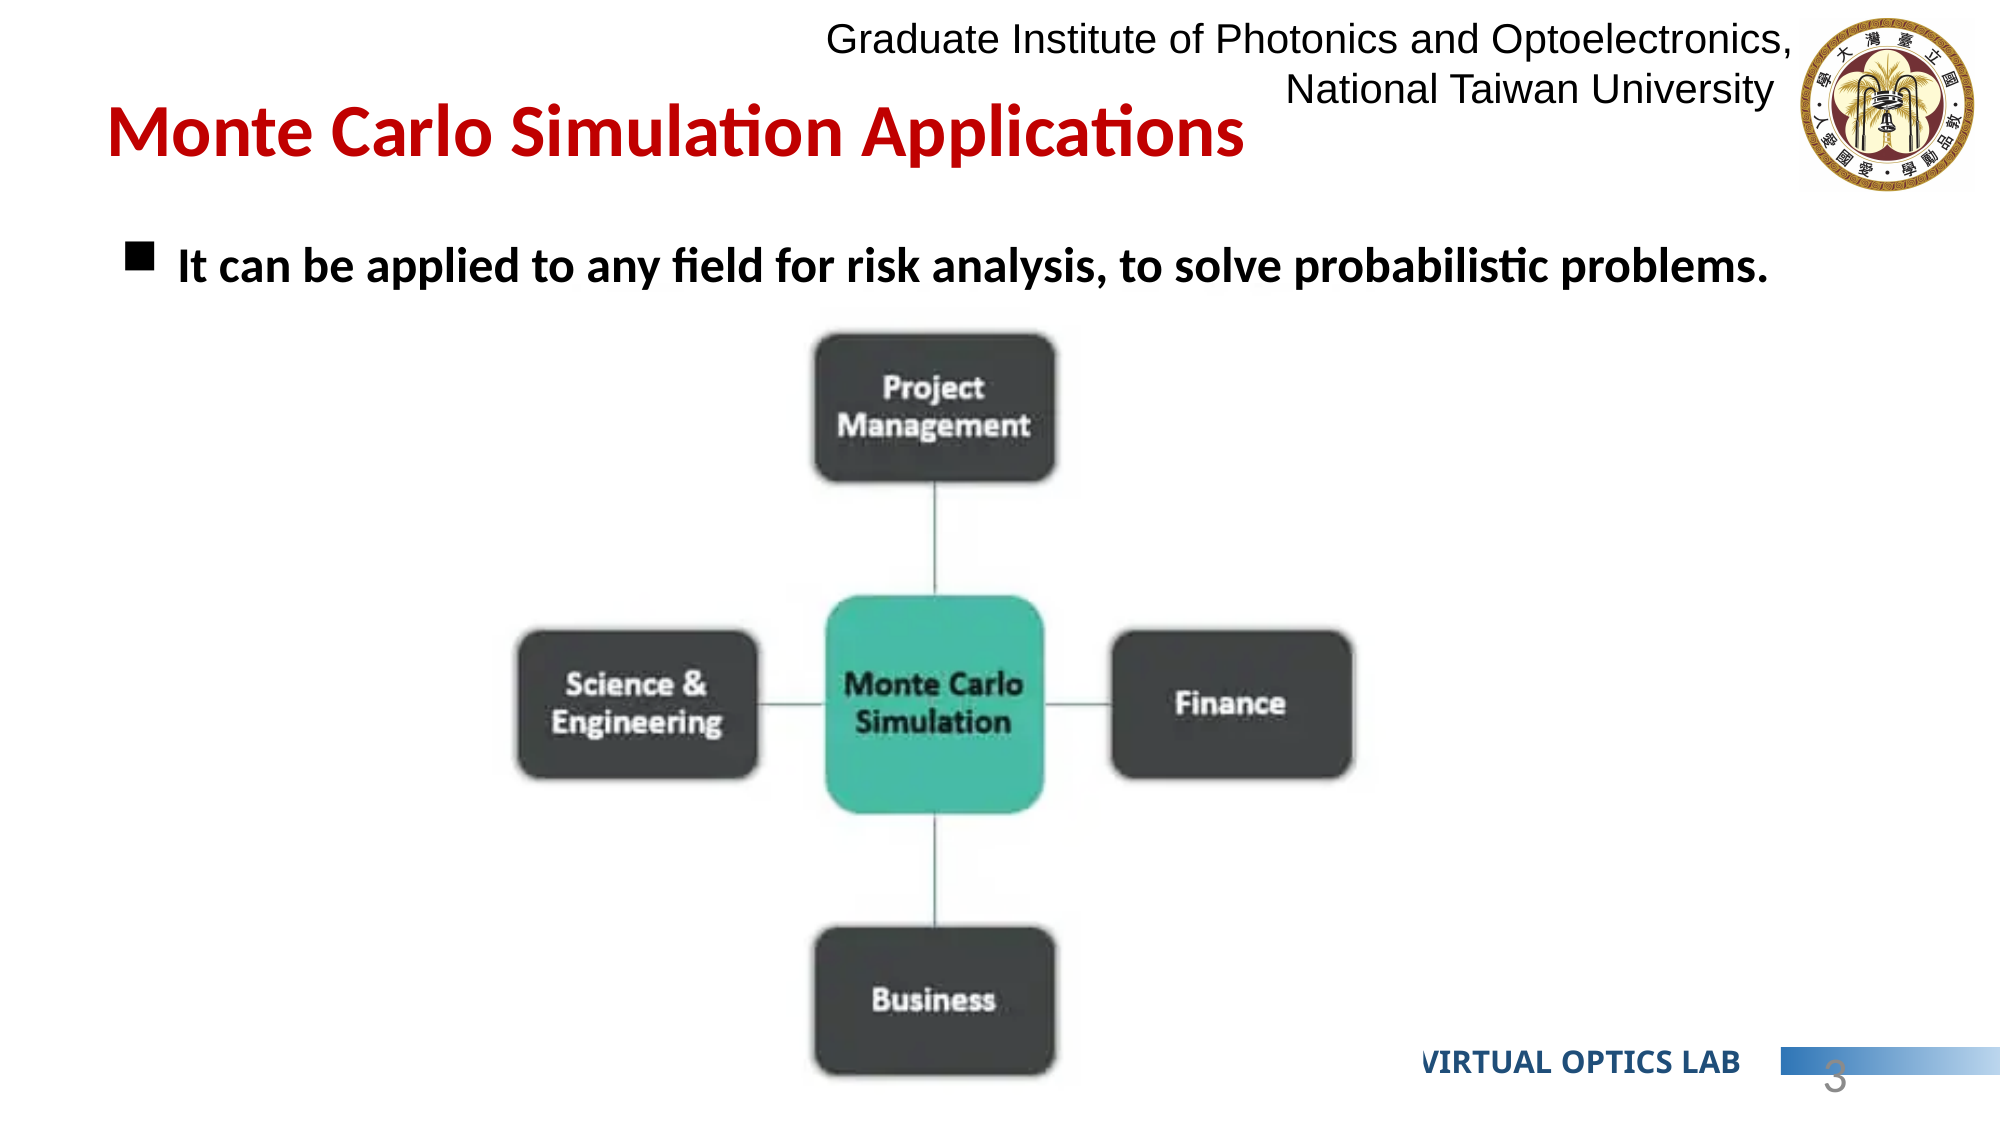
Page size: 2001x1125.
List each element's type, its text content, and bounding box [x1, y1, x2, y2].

picture [1799, 18, 1975, 192]
text_box It can be applied to any field for risk analysis, to solve probabilistic problems. [106, 225, 1969, 361]
slide_number 3 [1424, 1042, 1863, 1103]
picture [485, 283, 1424, 1103]
text_box Monte Carlo Simulation Applications [91, 73, 1624, 179]
